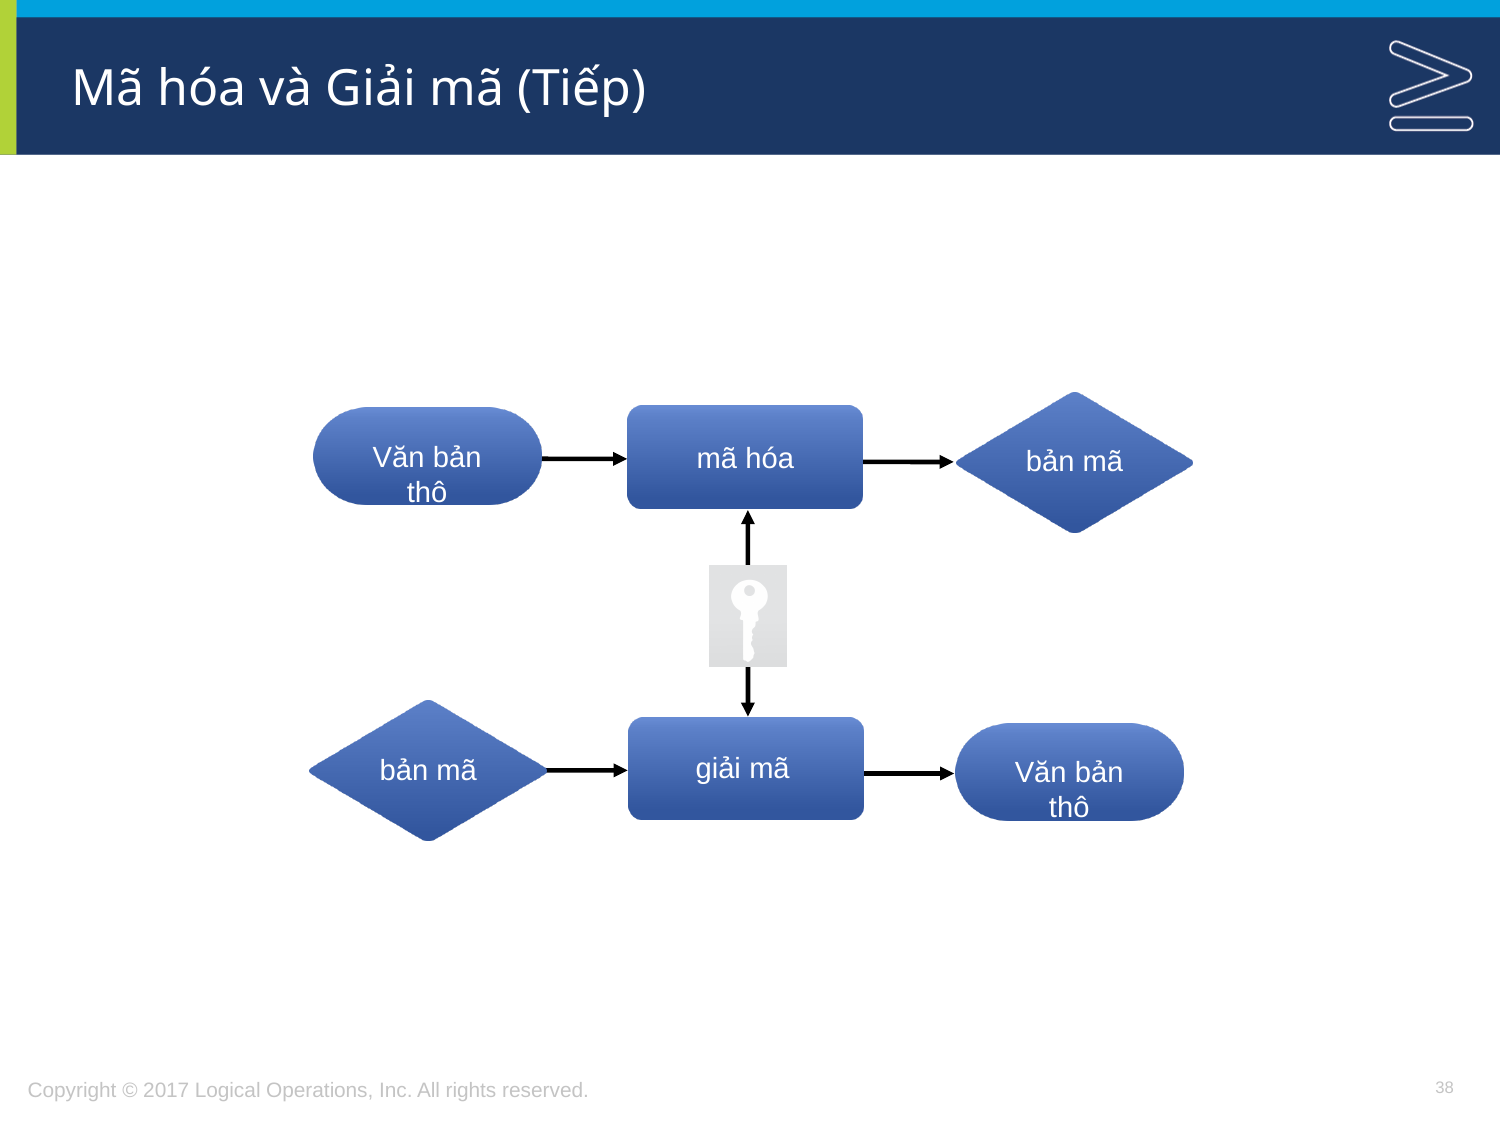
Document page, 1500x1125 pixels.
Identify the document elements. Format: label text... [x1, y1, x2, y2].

picture [1350, 18, 1500, 155]
picture [0, 0, 56, 155]
text_box [868, 455, 950, 469]
text_box [741, 517, 755, 563]
text_box [552, 764, 623, 777]
picture [312, 407, 542, 505]
picture [627, 405, 864, 509]
picture [708, 564, 787, 667]
text_box [741, 674, 755, 715]
picture [628, 716, 864, 821]
picture [954, 723, 1184, 821]
text_box [547, 452, 622, 466]
text_box [868, 767, 949, 780]
picture [309, 700, 547, 841]
slide_number 38 [1118, 1057, 1469, 1118]
title Mã hóa và Giải mã (Tiếp) [56, 16, 1350, 155]
picture [955, 391, 1193, 533]
